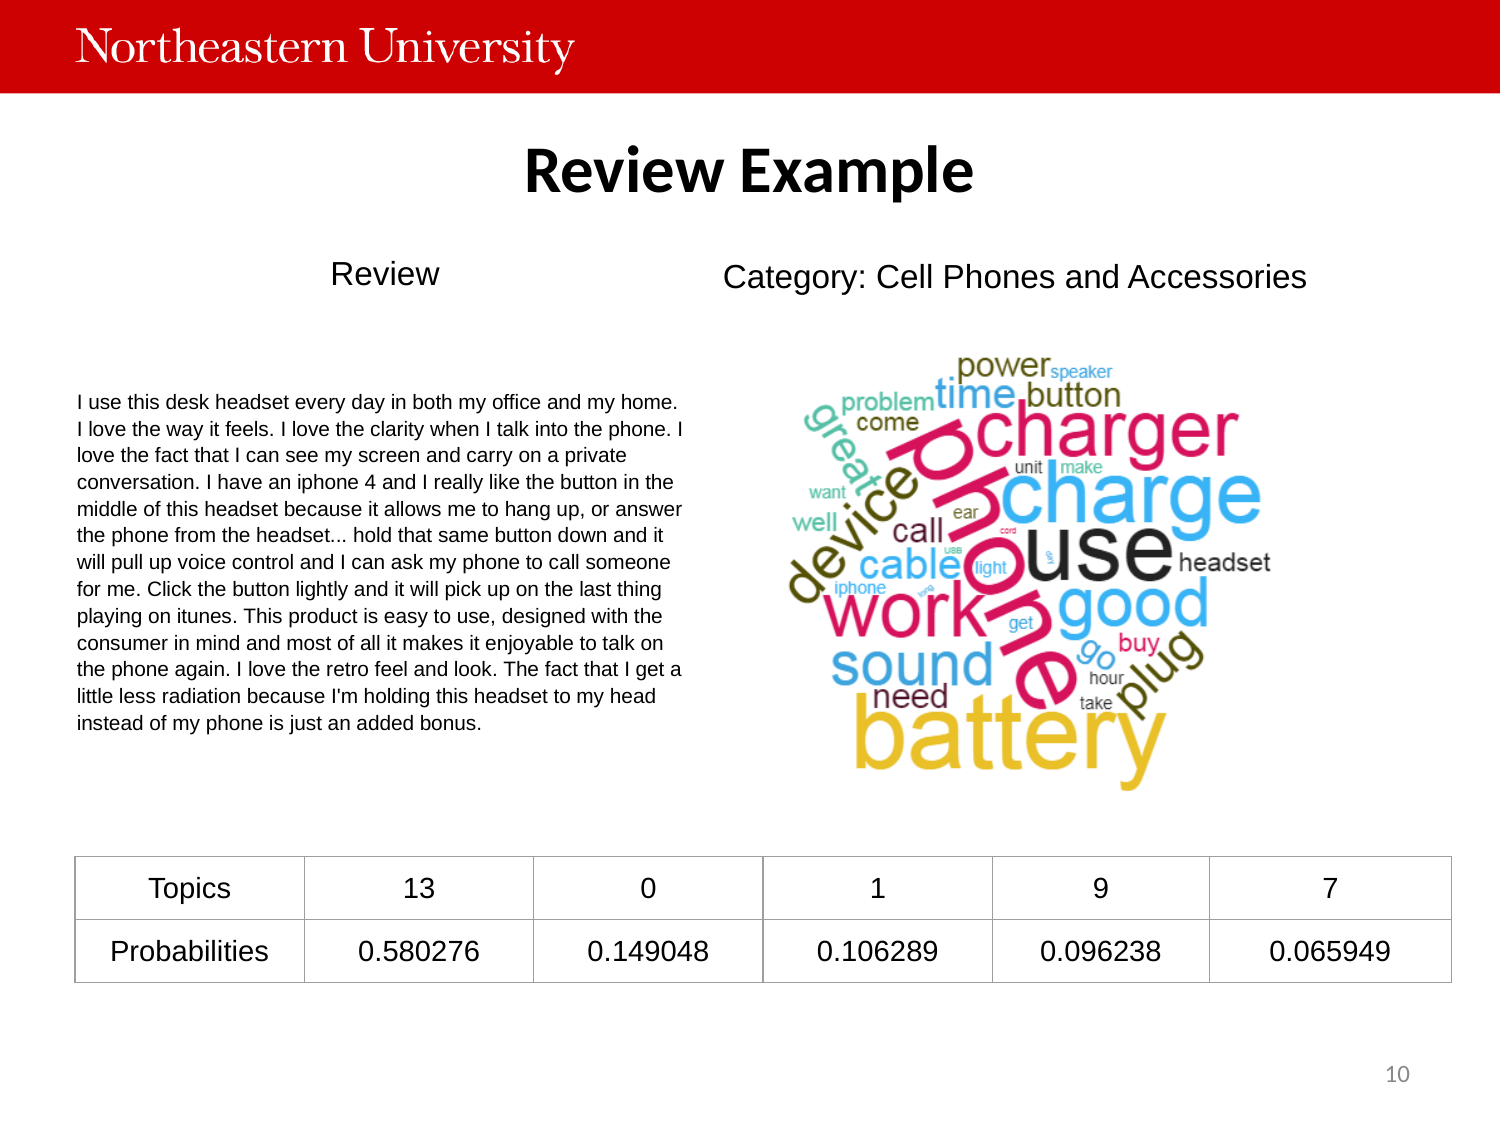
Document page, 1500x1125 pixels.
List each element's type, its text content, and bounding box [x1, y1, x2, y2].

table_header Category: Cell Phones and Accessories [708, 233, 1438, 316]
table_header 0 [534, 857, 762, 919]
table_header 13 [305, 857, 533, 919]
table_cell 0.096238 [993, 920, 1209, 982]
table_cell I use this desk headset every day in both my office and my home. I love the way it feels. I love the clarity when I talk into the phone. I love the fact that I can see my screen and carry on a private conversation. I have an iphone 4 and I really like the button in the middle of this headset because it allows me to hang up, or answer the phone from the headset... hold that same button down and it will pull up voice control and I can ask my phone to call someone for me. Click the button lightly and it will pick up on the last thing playing on itunes. This product is easy to use, designed with the consumer in mind and most of all it makes it enjoyable to talk on the phone again. I love the retro feel and look. The fact that I get a little less radiation because I'm holding this headset to my head instead of my phone is just an added bonus. [62, 316, 708, 843]
table_header 7 [1210, 857, 1451, 919]
table_cell 0.065949 [1210, 920, 1451, 982]
picture [75, 27, 575, 75]
table_cell [708, 316, 1438, 843]
table_cell Probabilities [76, 920, 304, 982]
table_cell 0.149048 [534, 920, 762, 982]
table_cell 0.580276 [305, 920, 533, 982]
table_header Topics [76, 857, 304, 919]
table_header Review [62, 233, 708, 316]
slide_number ‹#› [1074, 1042, 1425, 1103]
title Review Example [75, 99, 1425, 233]
table_cell 0.106289 [764, 920, 992, 982]
picture [763, 337, 1302, 812]
table_header 1 [764, 857, 992, 919]
table_header 9 [993, 857, 1209, 919]
